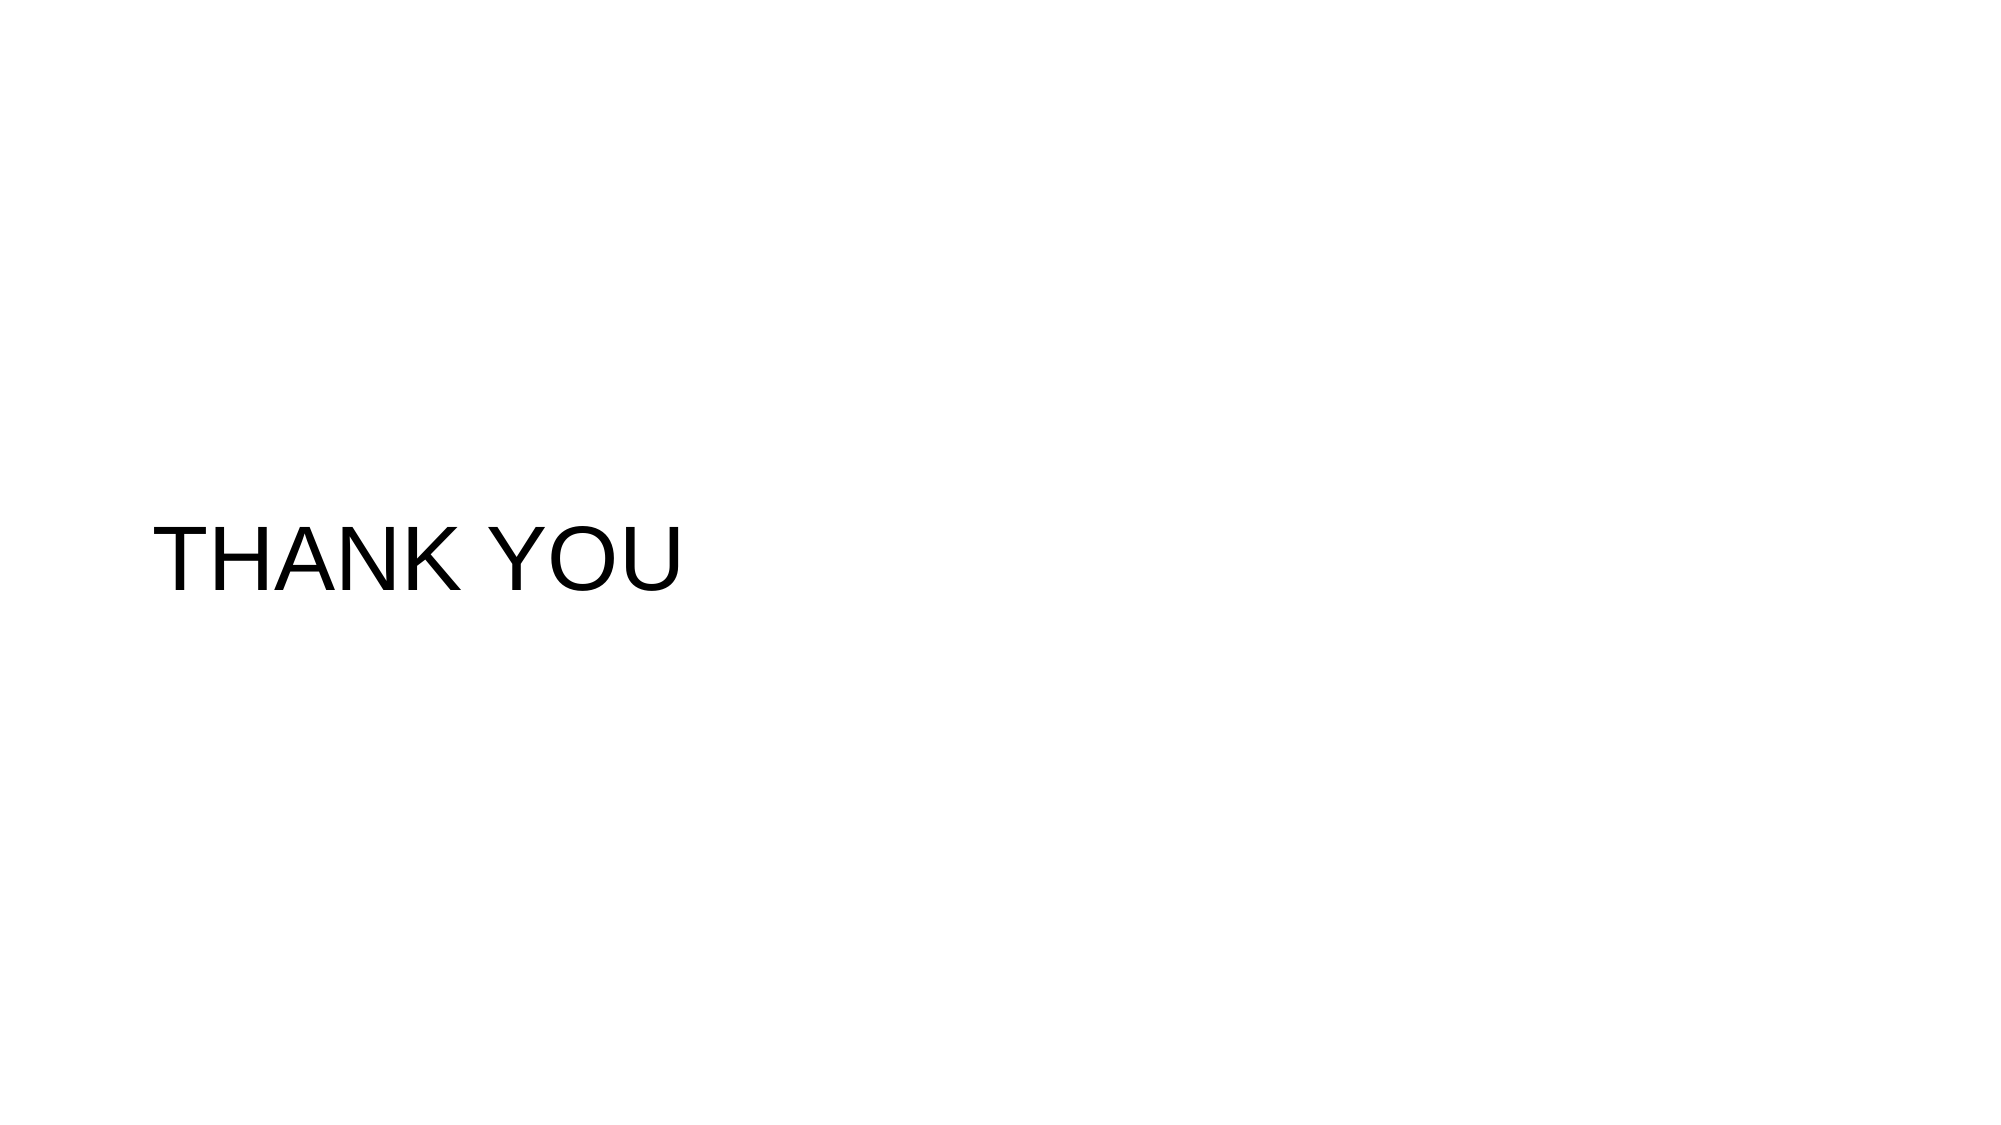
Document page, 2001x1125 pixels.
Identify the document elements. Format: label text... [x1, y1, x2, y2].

title THANK YOU [137, 59, 1863, 1062]
